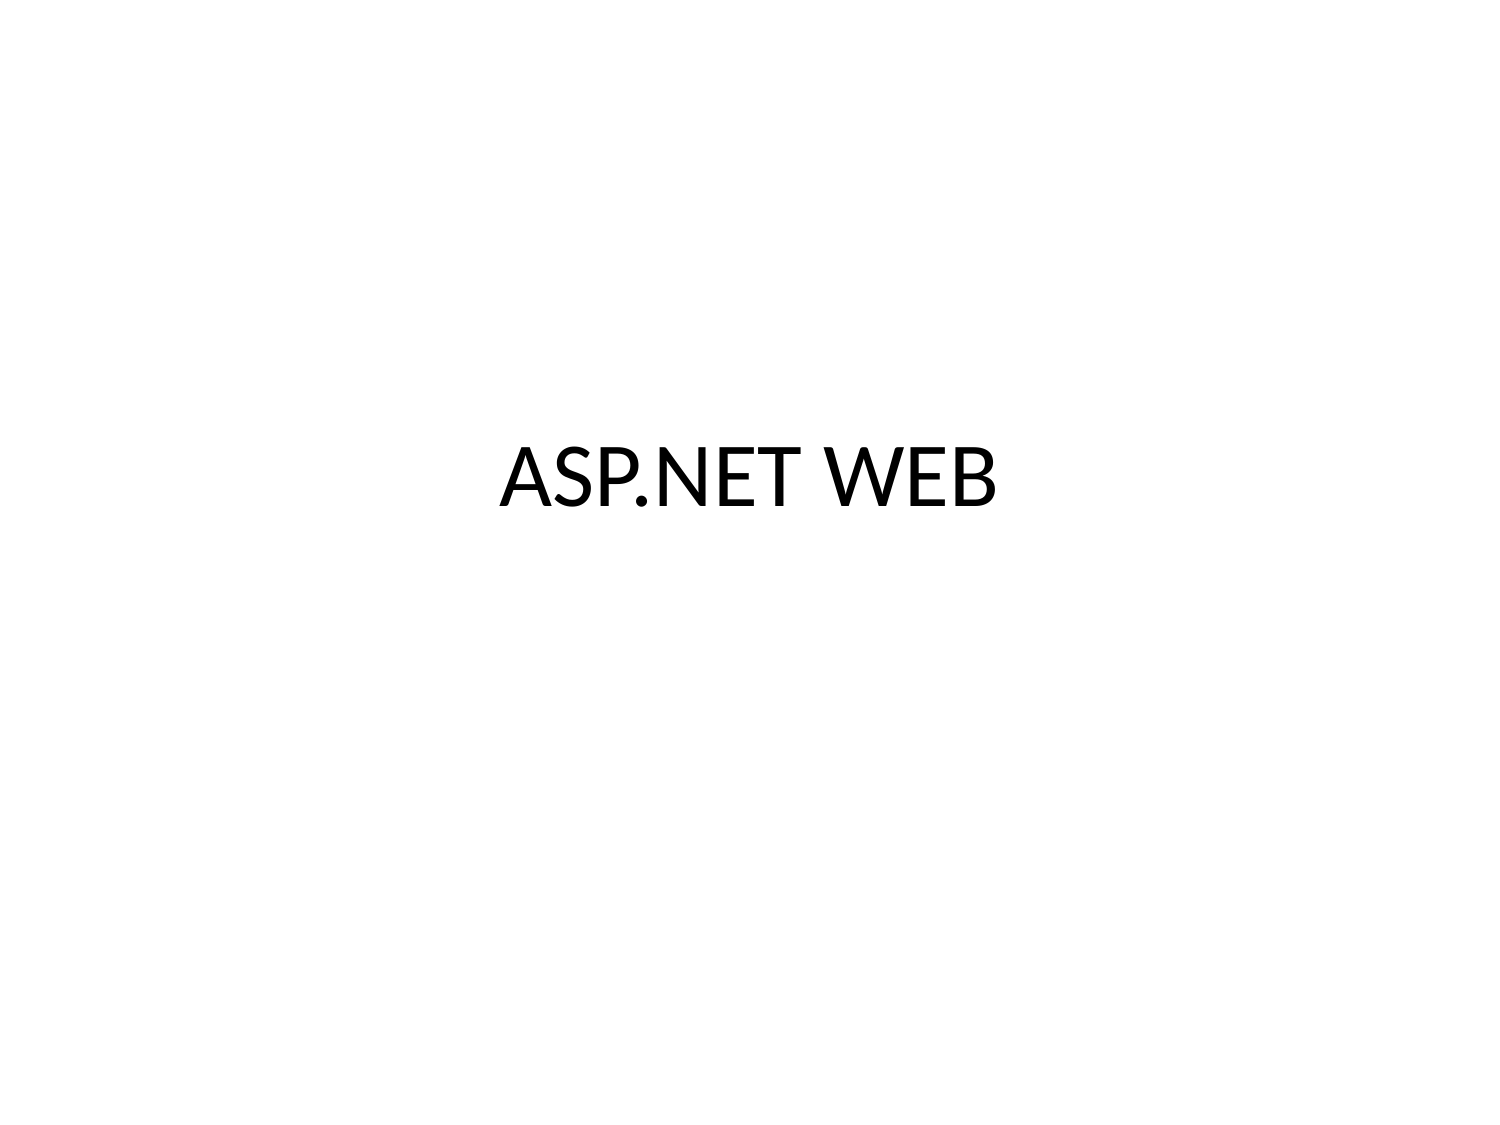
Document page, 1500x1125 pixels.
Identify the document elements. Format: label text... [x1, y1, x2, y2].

title ASP.NET WEB [112, 349, 1388, 591]
